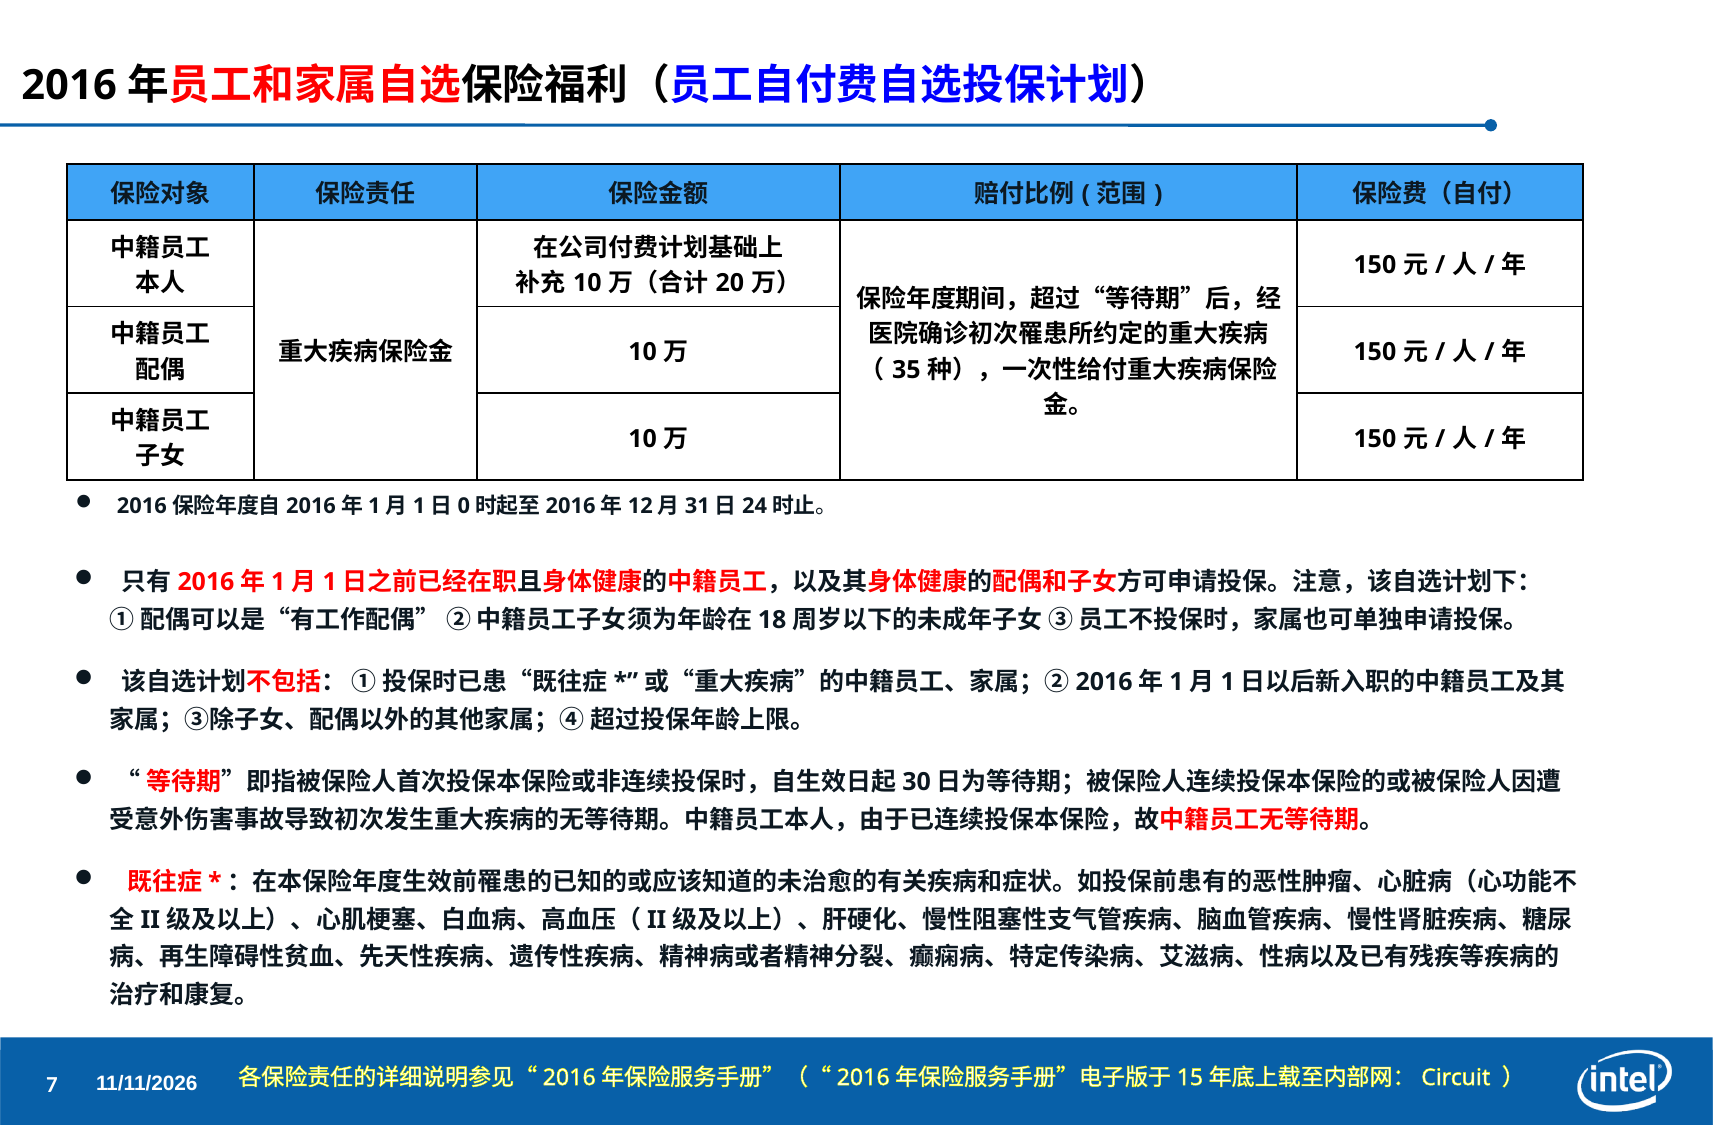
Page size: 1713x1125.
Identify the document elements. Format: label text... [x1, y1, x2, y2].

table_cell 150元/人/年 [1298, 394, 1582, 479]
table_cell 中籍员工 配偶 [68, 307, 253, 392]
table_cell 10万 [478, 394, 839, 479]
picture [1576, 1049, 1673, 1113]
text_box 只有2016年1月1日之前已经在职且身体健康的中籍员工，以及其身体健康的配偶和子女方可申请投保。注意，该自选计划下： ① 配偶可以是“有工作配偶” ② 中籍员工子女须为年龄在18周岁以下的未成年子女 ③ 员工不投保时，家属也可单独申请投保。 该自选计划不包括： ① 投保时已患“既往症*”或“重大疾病”的中籍员工、家属；②2016年1月1日以后新入职的中籍员工及其家属；③除子女、配偶以外的其他家属；④ 超过投保年龄上限。 “等待期”即指被保险人首次投保本保险或非连续投保时，自生效日起30日为等待期；被保险人连续投保本保险的或被保险人因遭受意外伤害事故导致初次发生重大疾病的无等待期。中籍员工本人，由于已连续投保本保险，故中籍员工无等待期。 既往症*：在本保险年度生效前罹患的已知的或应该知道的未治愈的有关疾病和症状。如投保前患有的恶性肿瘤、心脏病（心功能不全II级及以上）、心肌梗塞、白血病、高血压（II级及以上）、肝硬化、慢性阻塞性支气管疾病、脑血管疾病、慢性肾脏疾病、糖尿病、再生障碍性贫血、先天性疾病、遗传性疾病、精神病或者精神分裂、癫痫病、特定传染病、艾滋病、性病以及已有残疾等疾病的治疗和康复。 [59, 550, 1595, 1016]
table_cell 保险年度期间，超过“等待期”后，经医院确诊初次罹患所约定的重大疾病（35种），一次性给付重大疾病保险金。 [841, 221, 1296, 479]
table_header 赔付比例(范围) [841, 165, 1296, 219]
text_box 2016保险年度自2016年1月1日0时起至2016年12月31日24时止。 [60, 484, 1636, 526]
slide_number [81, 1062, 223, 1113]
table_cell 150元/人/年 [1298, 307, 1582, 392]
table_header 保险对象 [68, 165, 253, 219]
text_box 各保险责任的详细说明参见“2016年保险服务手册”（“2016年保险服务手册”电子版于15年底上载至内部网：Circuit ） [223, 1054, 1595, 1105]
slide_number 7 [31, 1062, 81, 1113]
table_header 保险费（自付） [1298, 165, 1582, 219]
table_cell 重大疾病保险金 [255, 221, 476, 479]
table_cell 150元/人/年 [1298, 221, 1582, 306]
table_header 保险金额 [478, 165, 839, 219]
table_cell 在公司付费计划基础上 补充10万（合计20万） [478, 221, 839, 306]
table_header 保险责任 [255, 165, 476, 219]
table_cell 中籍员工 子女 [68, 394, 253, 479]
table_cell 10万 [478, 307, 839, 392]
text_box 2016年员工和家属自选保险福利（员工自付费自选投保计划） [6, 50, 1302, 115]
table_cell 中籍员工 本人 [68, 221, 253, 306]
